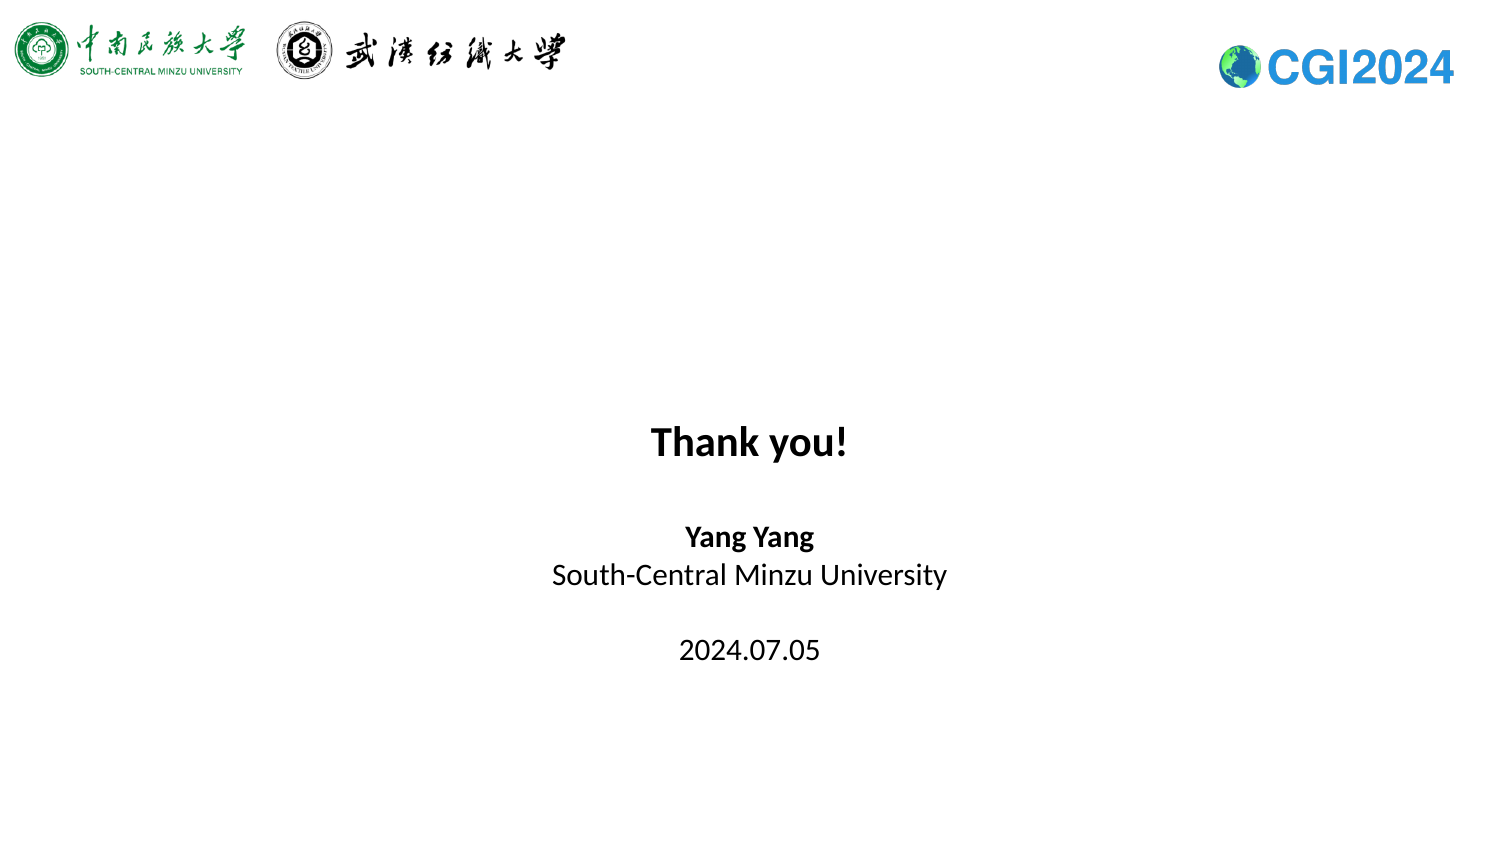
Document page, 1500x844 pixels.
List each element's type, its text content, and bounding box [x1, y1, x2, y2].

title Thank you! Yang Yang South-Central Minzu University 2024.07.05 [103, 405, 1397, 825]
picture [10, 13, 247, 89]
picture [1202, 37, 1469, 97]
picture [273, 18, 567, 80]
